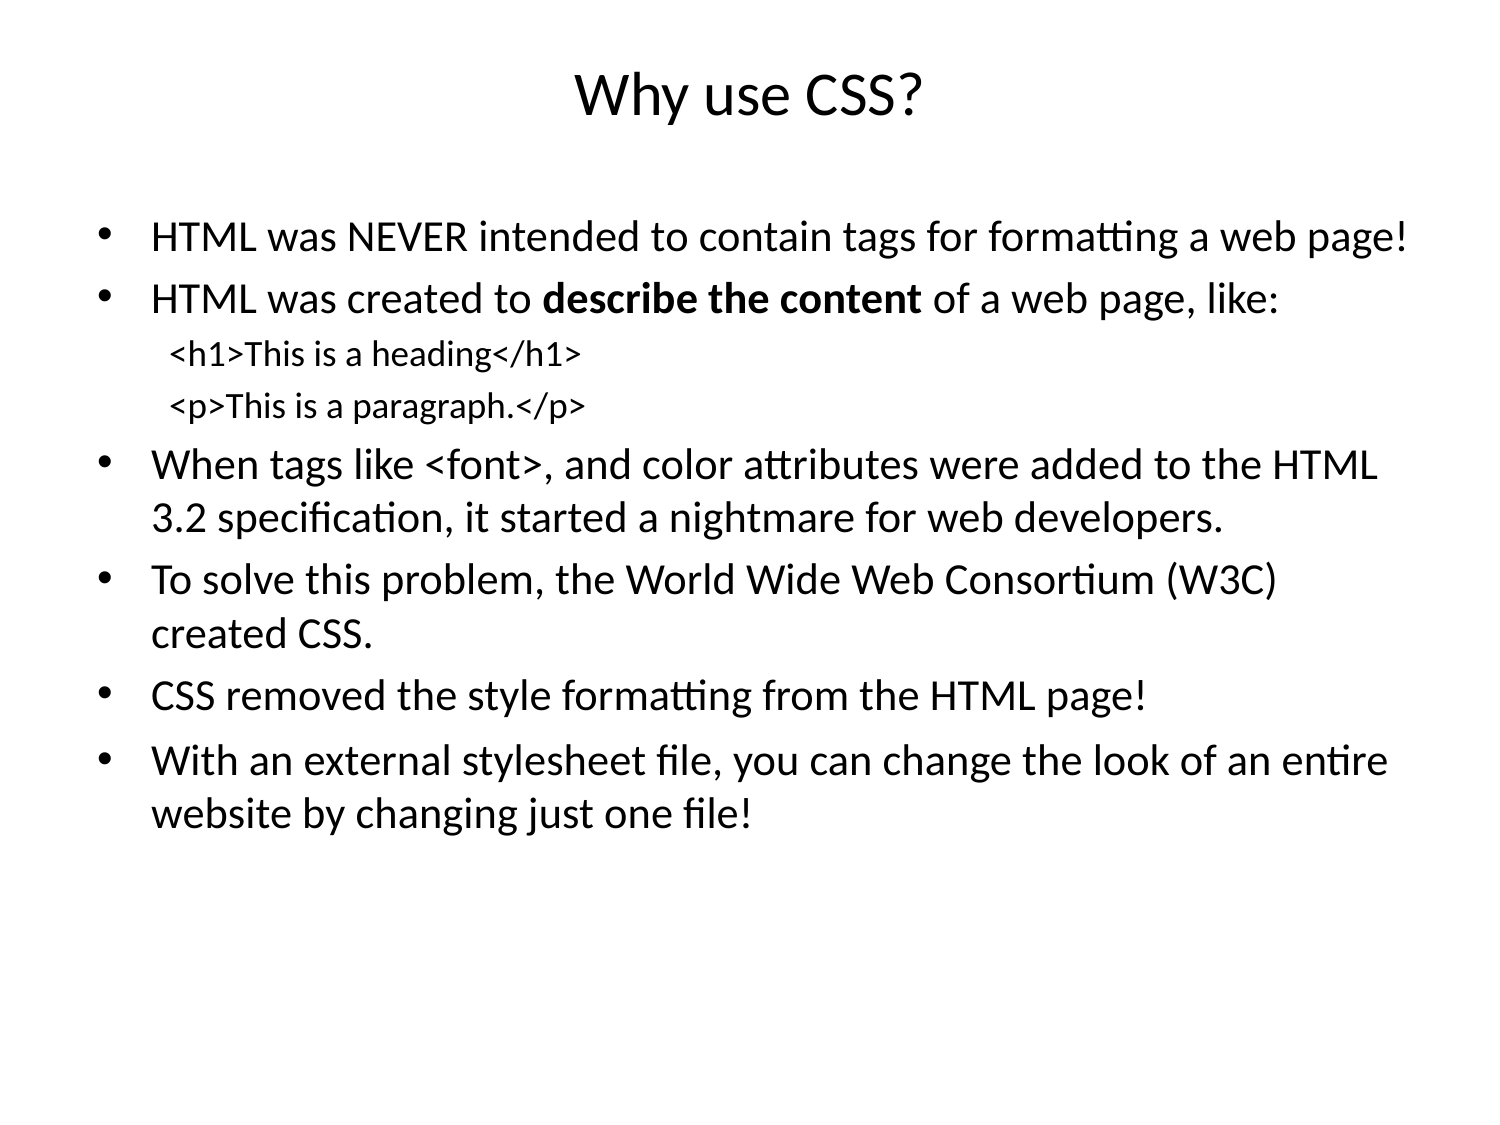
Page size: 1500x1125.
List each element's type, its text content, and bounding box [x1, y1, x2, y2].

title Why use CSS? [75, 45, 1425, 211]
list HTML was NEVER intended to contain tags for formatting a web page! HTML was created to describe the content of a web page, like: <h1>This is a heading</h1> <p>This is a paragraph.</p> When tags like <font>, and color attributes were added to the HTML 3.2 specification, it started a nightmare for web developers. To solve this problem, the World Wide Web Consortium (W3C) created CSS. CSS removed the style formatting from the HTML page! With an external stylesheet file, you can change the look of an entire website by changing just one file! [82, 199, 1432, 942]
